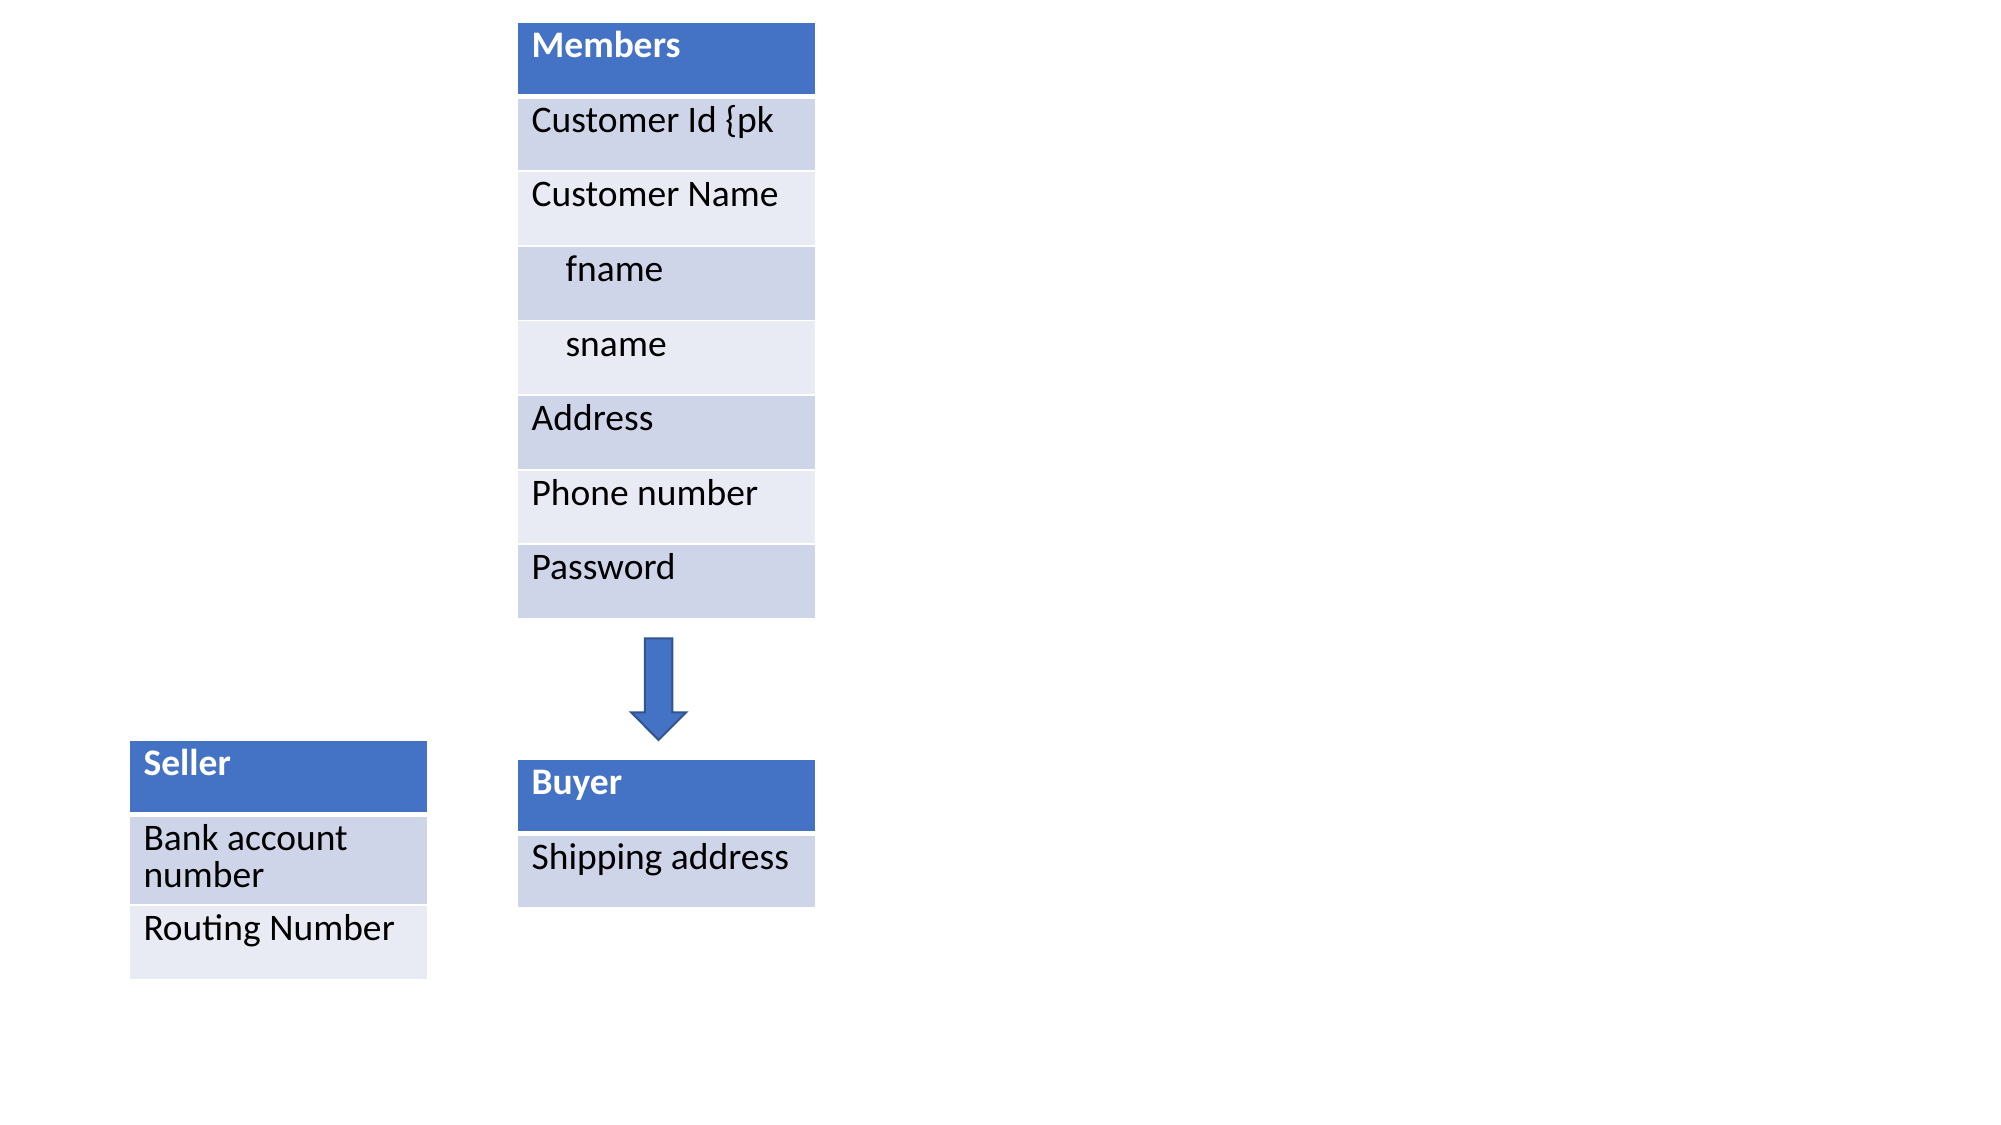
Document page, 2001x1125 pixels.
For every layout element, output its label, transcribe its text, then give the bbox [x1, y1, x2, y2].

table_cell Address [518, 396, 815, 469]
text_box [628, 637, 689, 742]
table_header Buyer [518, 760, 815, 831]
table_cell Password [518, 545, 815, 618]
table_cell Routing Number [130, 906, 427, 979]
table_header Seller [130, 741, 427, 812]
table_cell Customer Name [518, 172, 815, 245]
table_cell Customer Id {pk [518, 99, 815, 170]
table_header Members [518, 23, 815, 94]
table_cell Bank account number [130, 817, 427, 904]
table_cell fname [518, 247, 815, 320]
table_cell sname [518, 321, 815, 394]
table_cell Phone number [518, 471, 815, 543]
table_cell Shipping address [518, 836, 815, 907]
